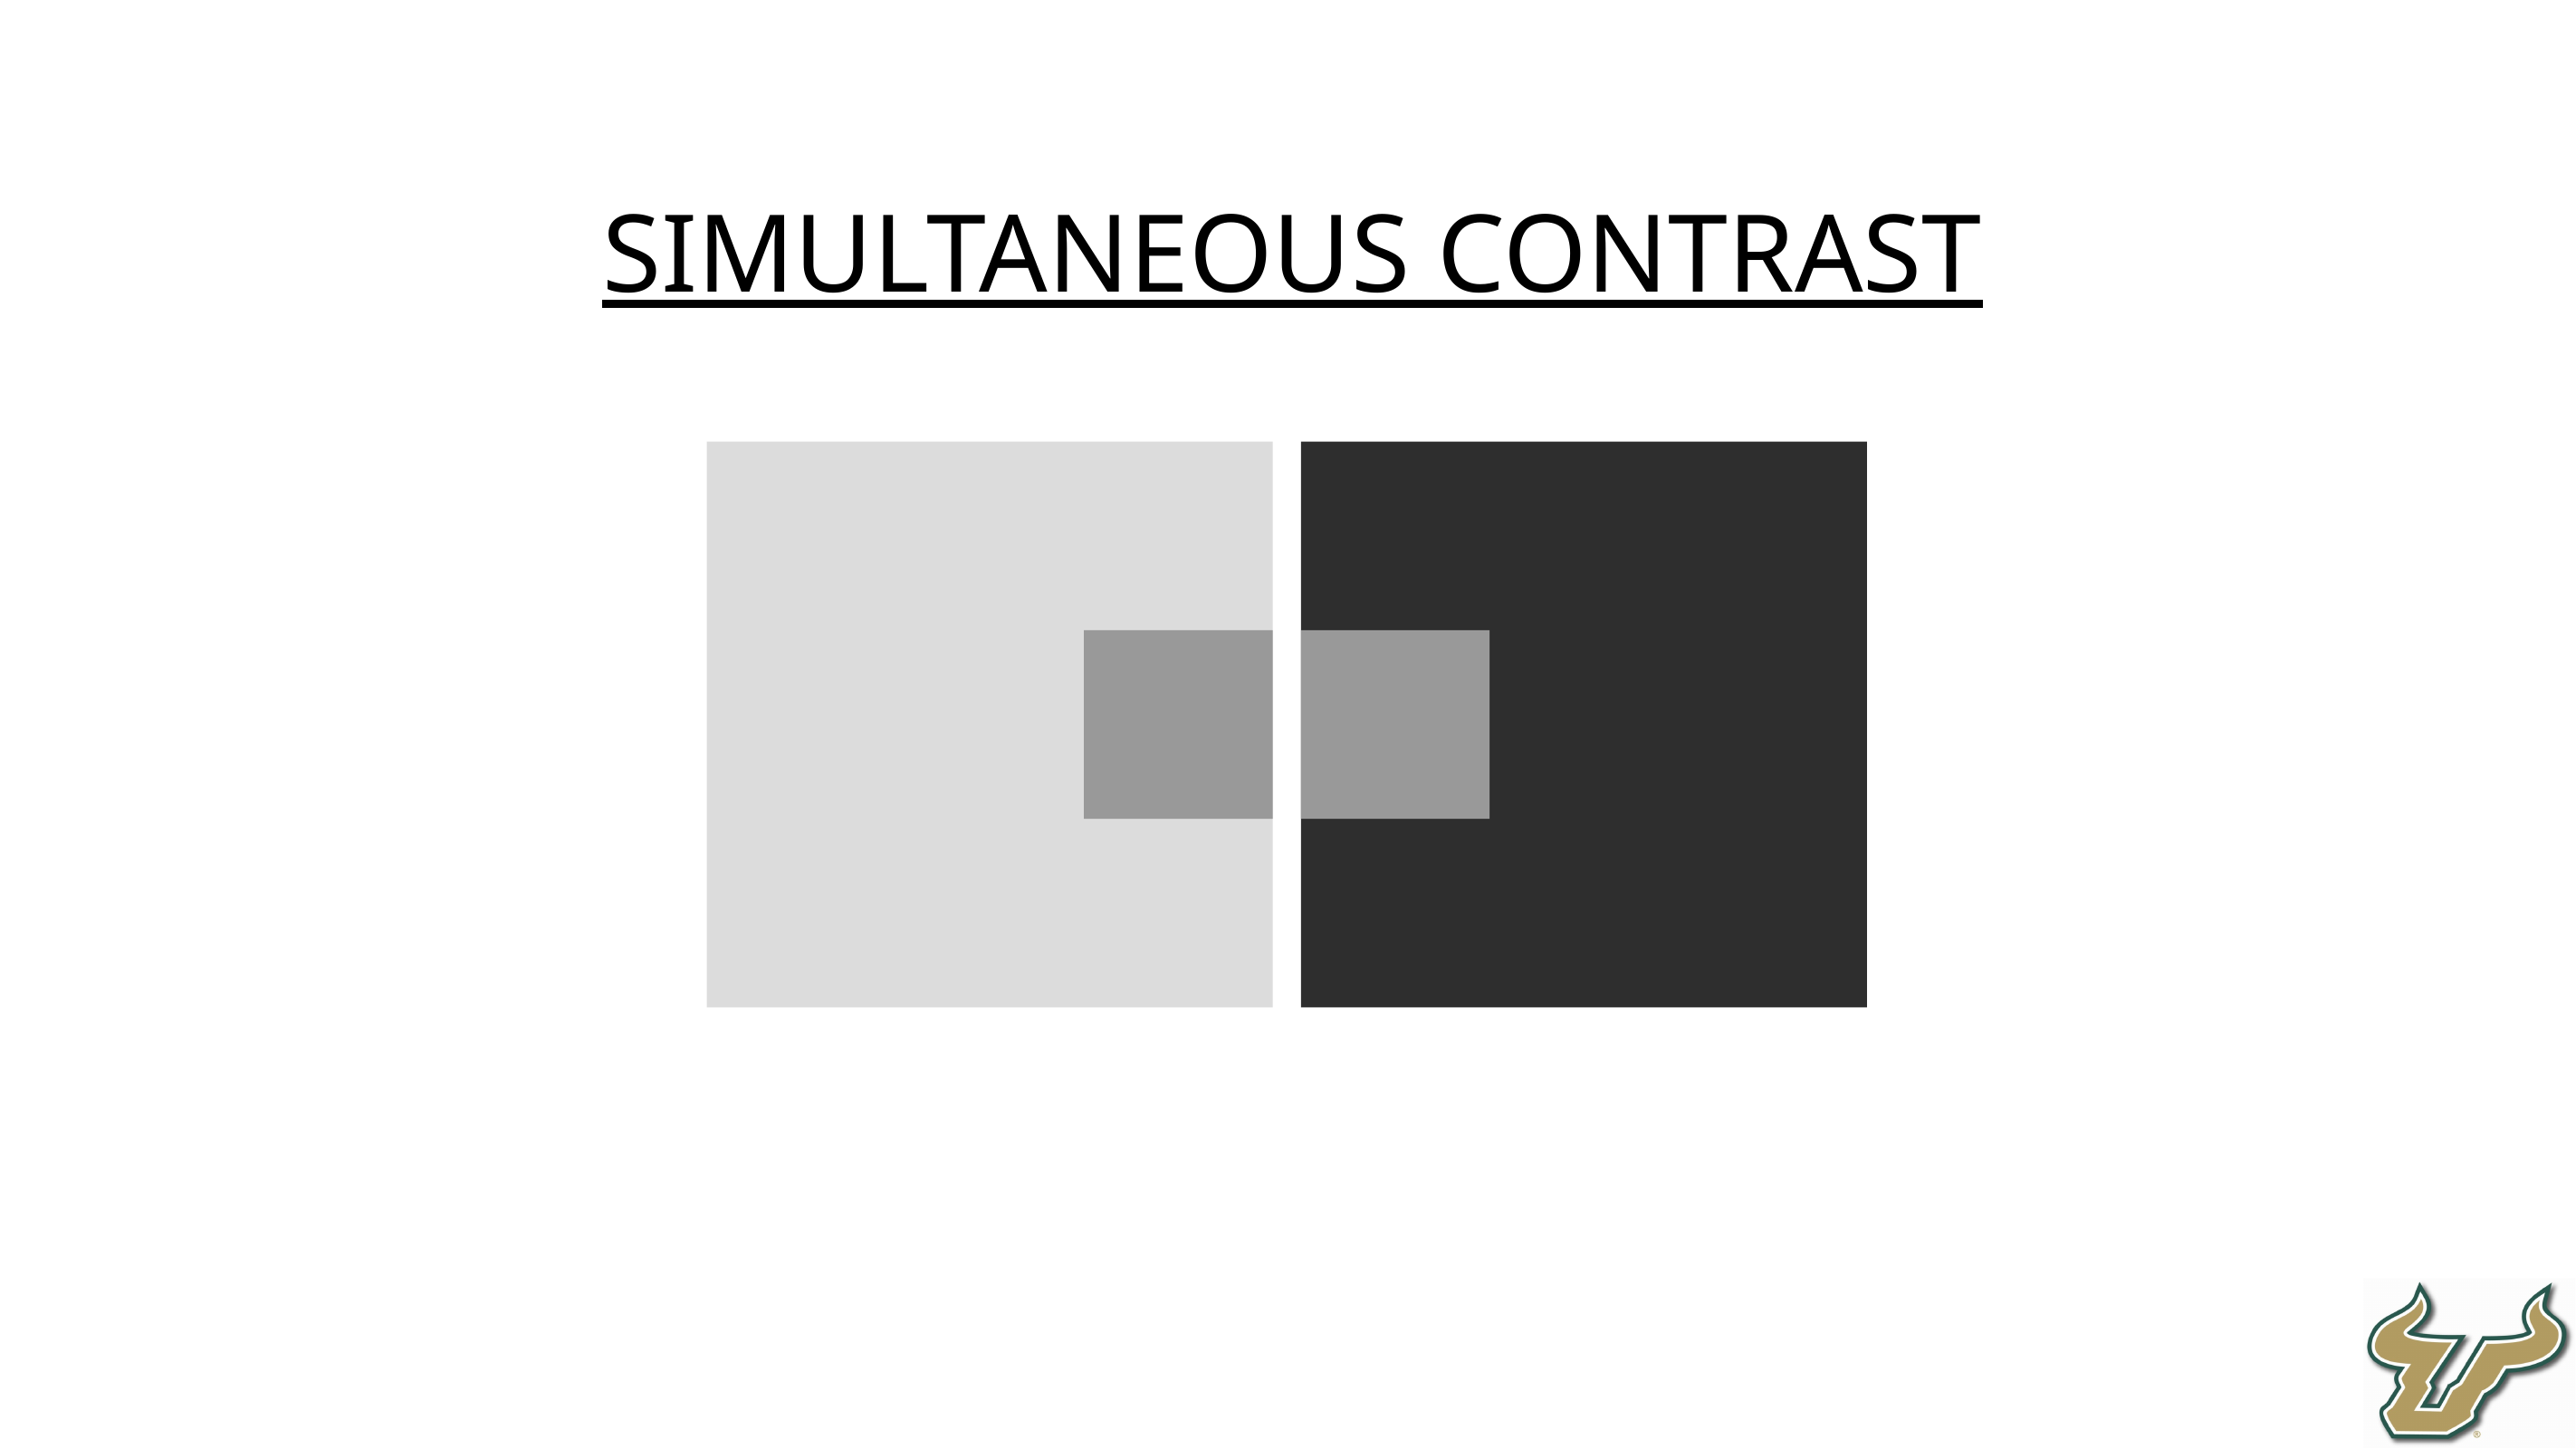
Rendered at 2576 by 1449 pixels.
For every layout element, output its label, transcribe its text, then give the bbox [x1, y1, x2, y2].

text_box [1300, 441, 1867, 1008]
text_box [1084, 629, 1273, 820]
text_box [1300, 629, 1490, 820]
list SIMULTANEOUS CONTRAST [473, 175, 2103, 340]
picture [2363, 1278, 2576, 1448]
text_box [706, 441, 1273, 1008]
